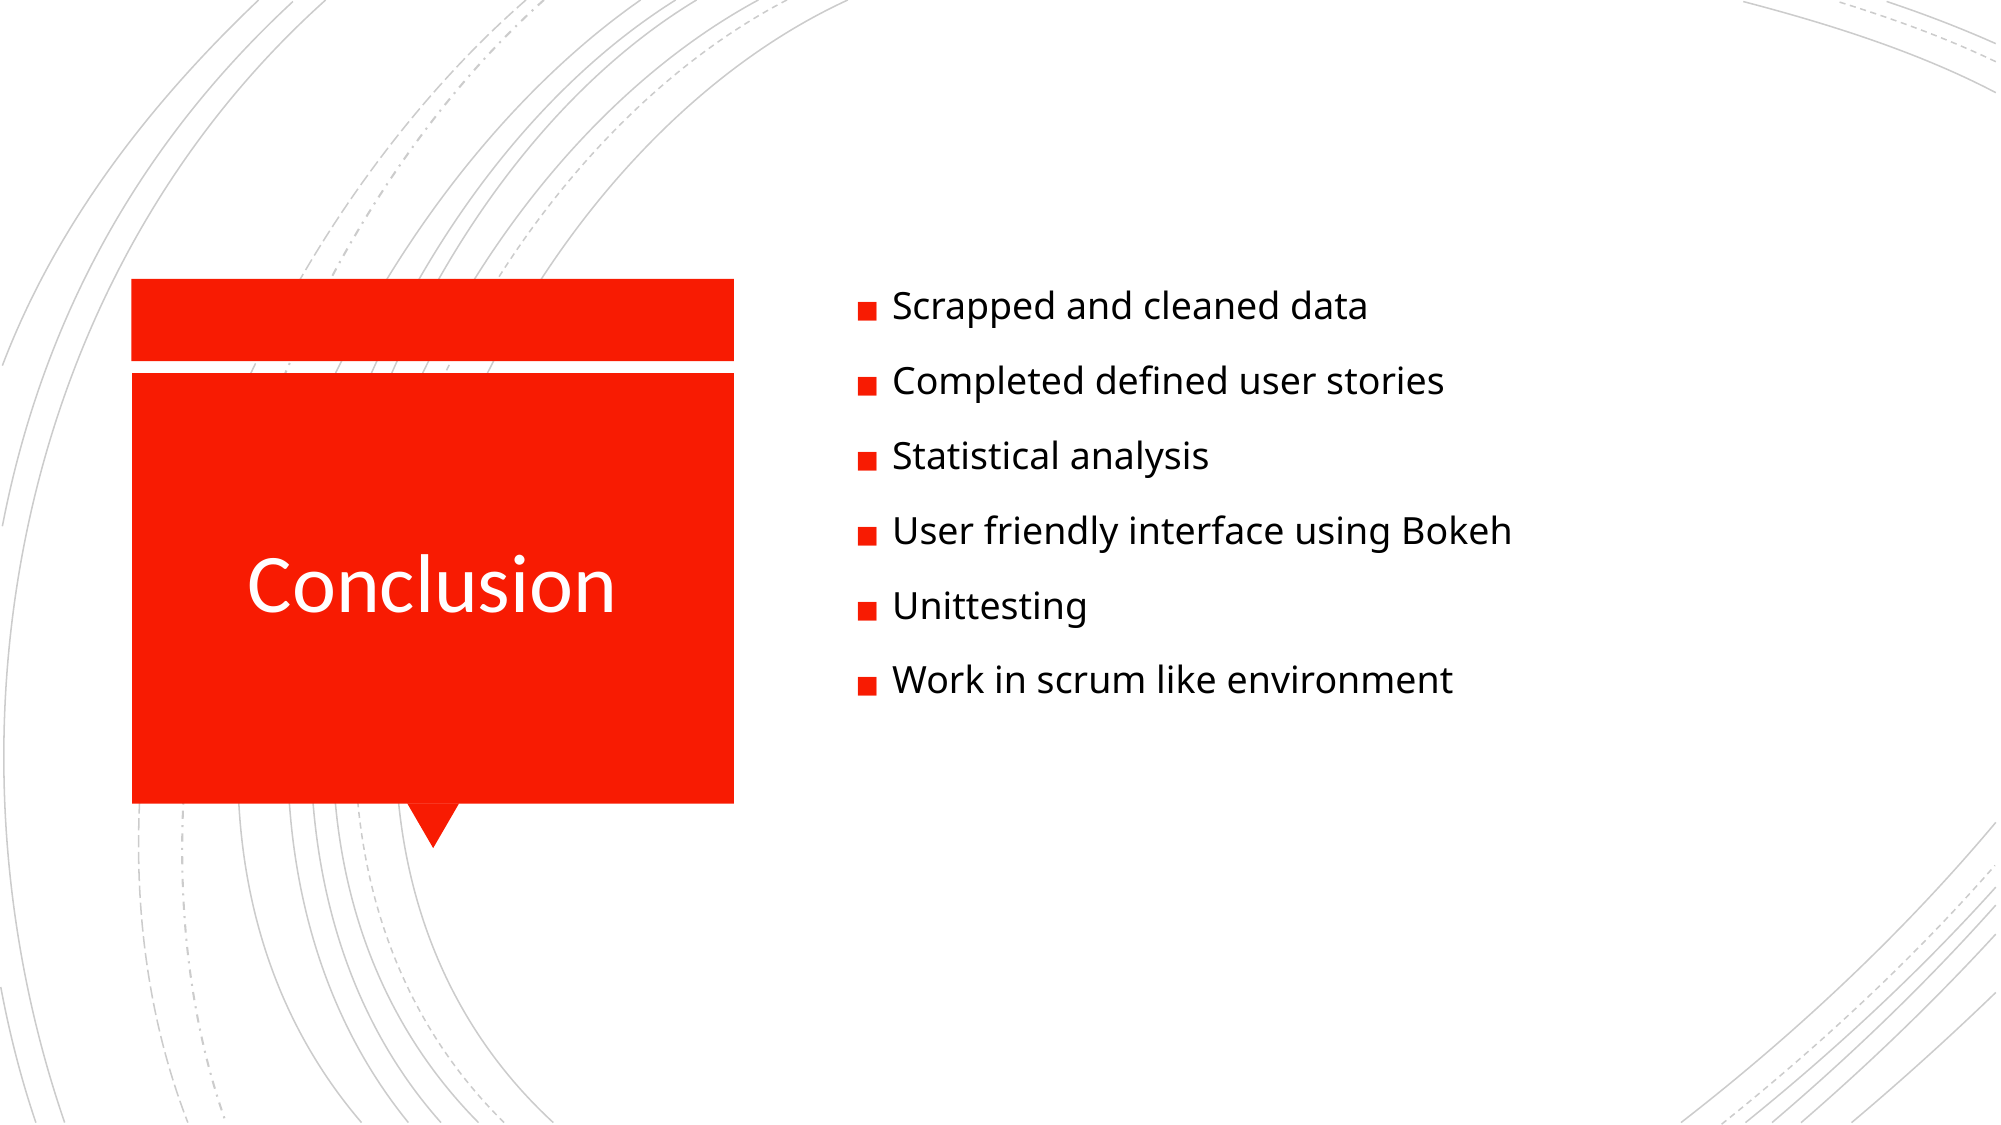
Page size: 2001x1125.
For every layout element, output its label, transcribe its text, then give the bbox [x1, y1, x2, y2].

list Scrapped and cleaned data Completed defined user stories Statistical analysis User friendly interface using Bokeh Unittesting Work in scrum like environment [839, 131, 1871, 993]
title Conclusion [145, 385, 720, 789]
